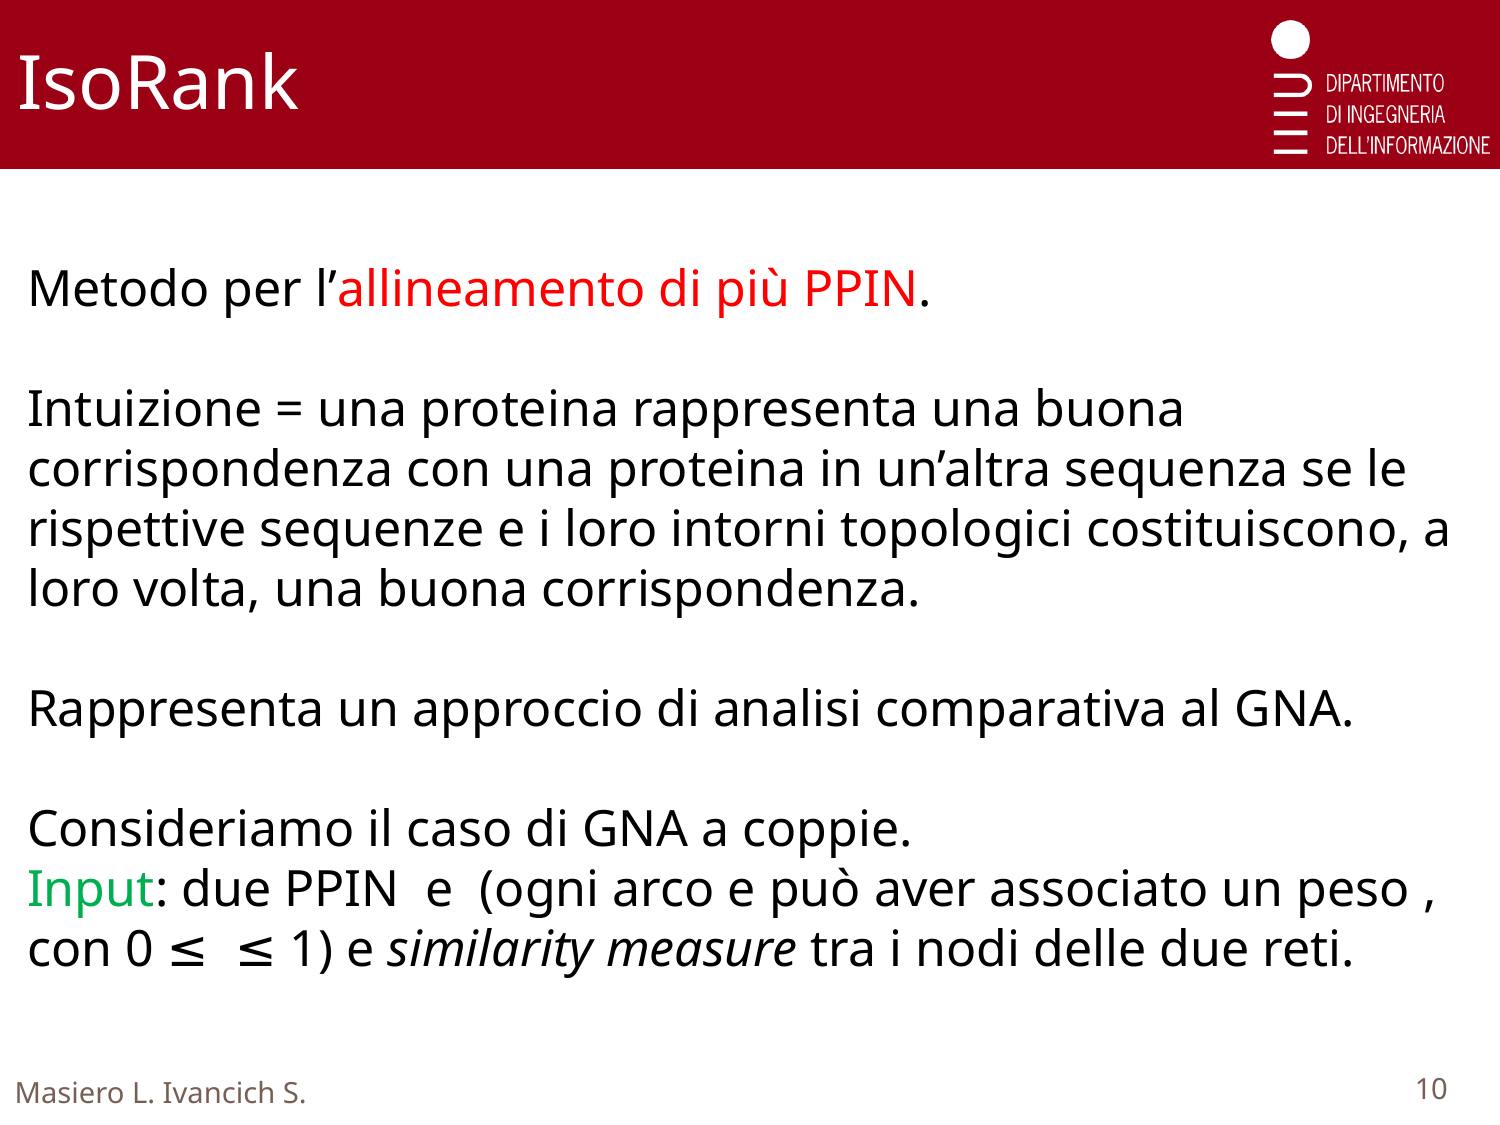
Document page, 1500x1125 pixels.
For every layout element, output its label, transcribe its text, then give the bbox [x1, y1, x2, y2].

slide_number 10 [1362, 1062, 1500, 1125]
text_box IsoRank [2, 27, 1453, 194]
picture [1271, 20, 1490, 154]
footer Masiero L. Ivancich S. [0, 1062, 451, 1123]
